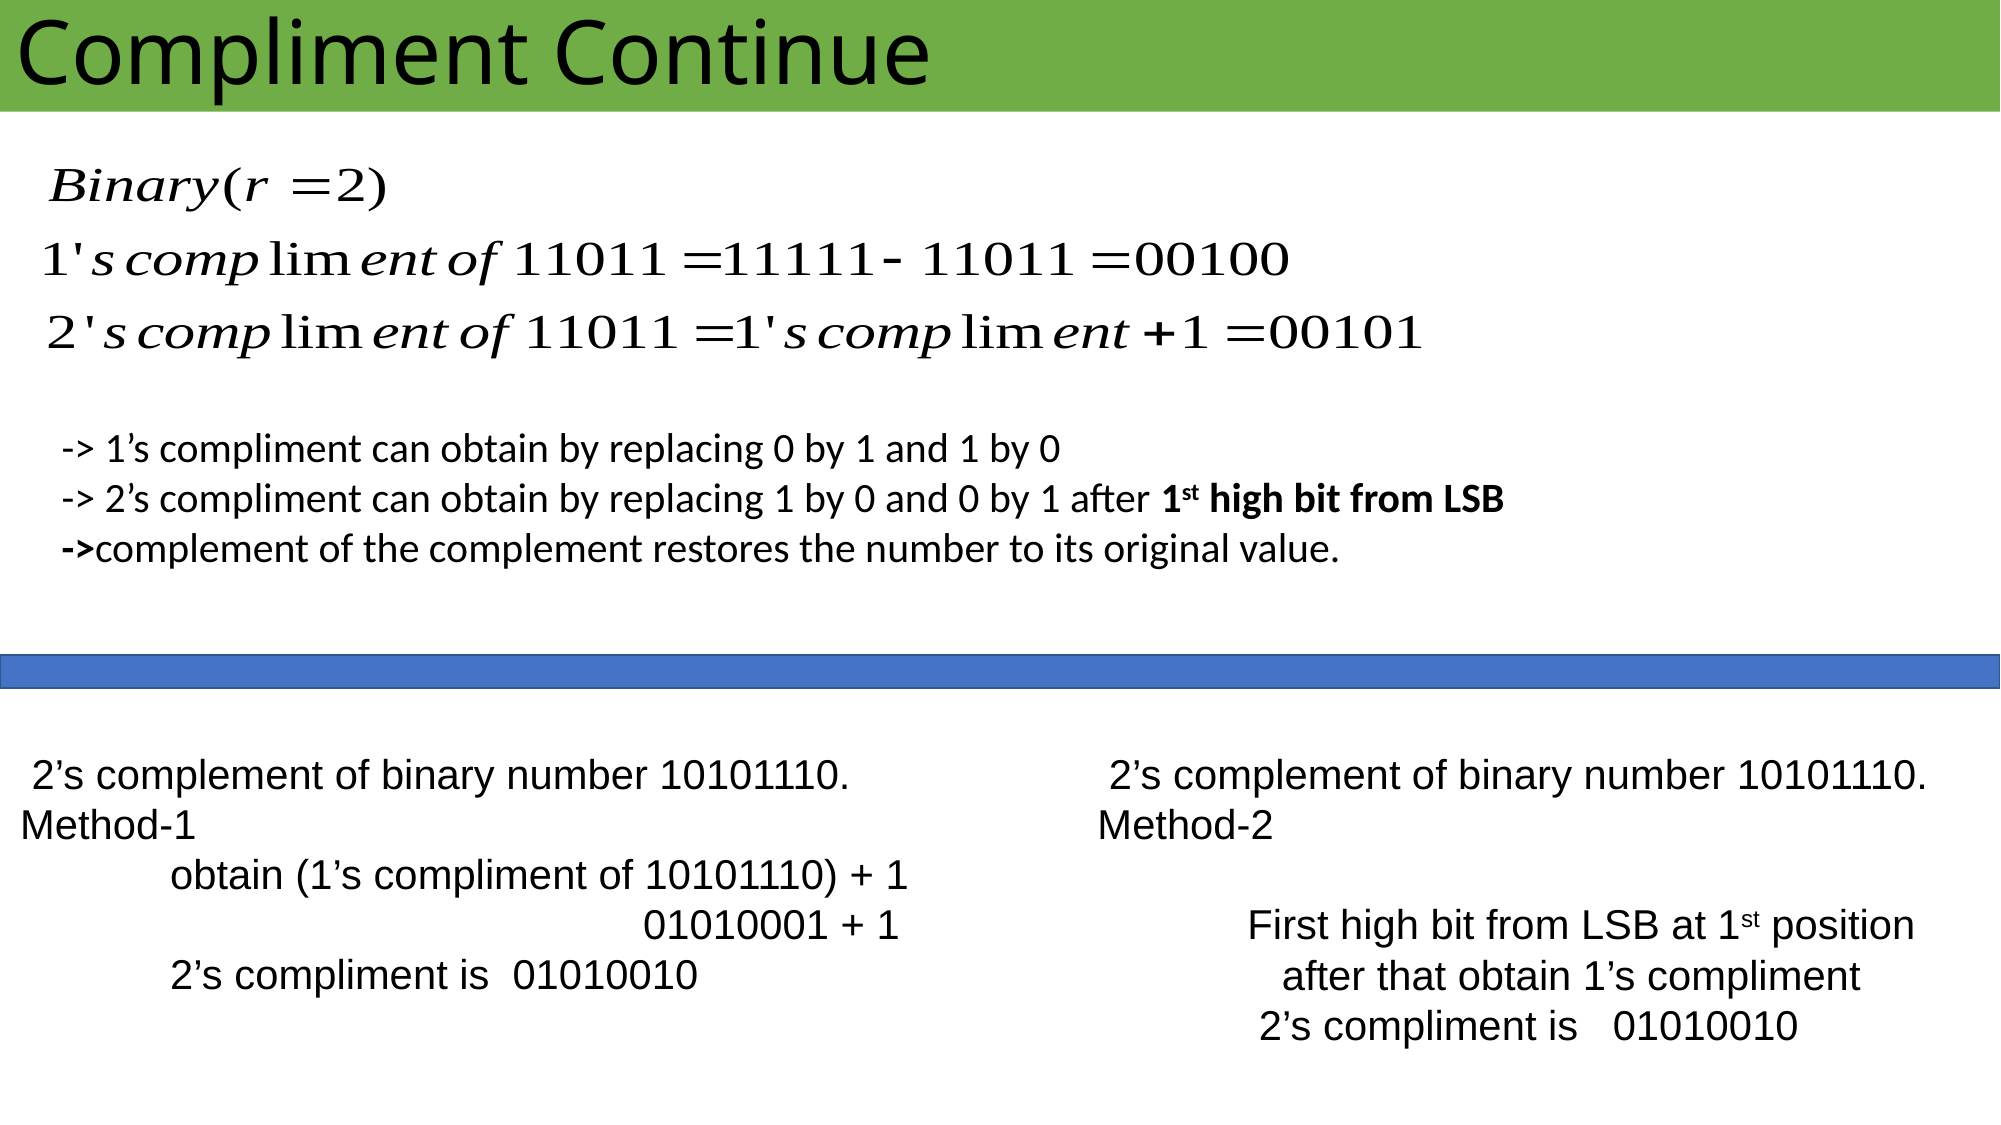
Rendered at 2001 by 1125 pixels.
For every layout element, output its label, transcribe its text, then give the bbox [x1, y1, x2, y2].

text_box 2’s complement of binary number 10101110. Method-1 obtain (1’s compliment of 10101110) + 1 01010001 + 1 2’s compliment is 01010010 [5, 740, 925, 1006]
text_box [36, 156, 1429, 369]
text_box -> 1’s compliment can obtain by replacing 0 by 1 and 1 by 0 -> 2’s compliment can obtain by replacing 1 by 0 and 0 by 1 after 1st high bit from LSB ->complement of the complement restores the number to its original value. [46, 413, 1582, 579]
text_box [0, 654, 2000, 689]
text_box 2’s complement of binary number 10101110. Method-2 First high bit from LSB at 1st position after that obtain 1’s compliment 2’s compliment is 01010010 [1082, 740, 1944, 1056]
title Compliment Continue [0, 0, 2000, 112]
